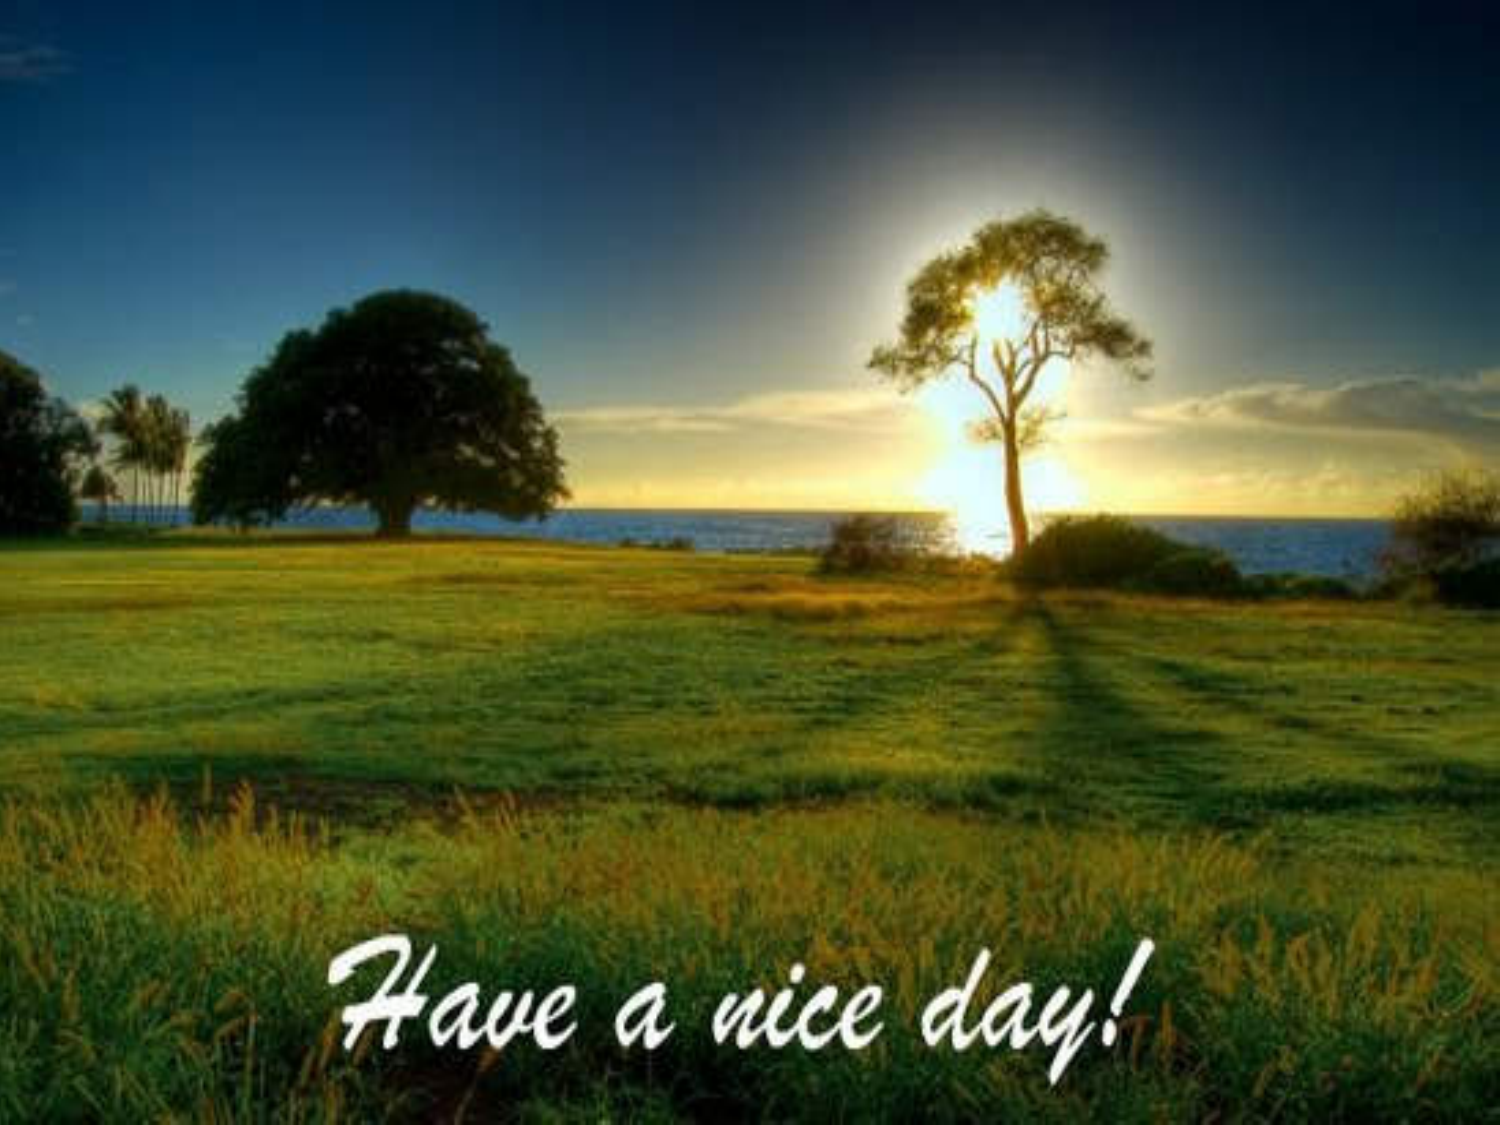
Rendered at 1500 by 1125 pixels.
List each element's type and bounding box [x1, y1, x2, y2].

list [0, 0, 1500, 1125]
